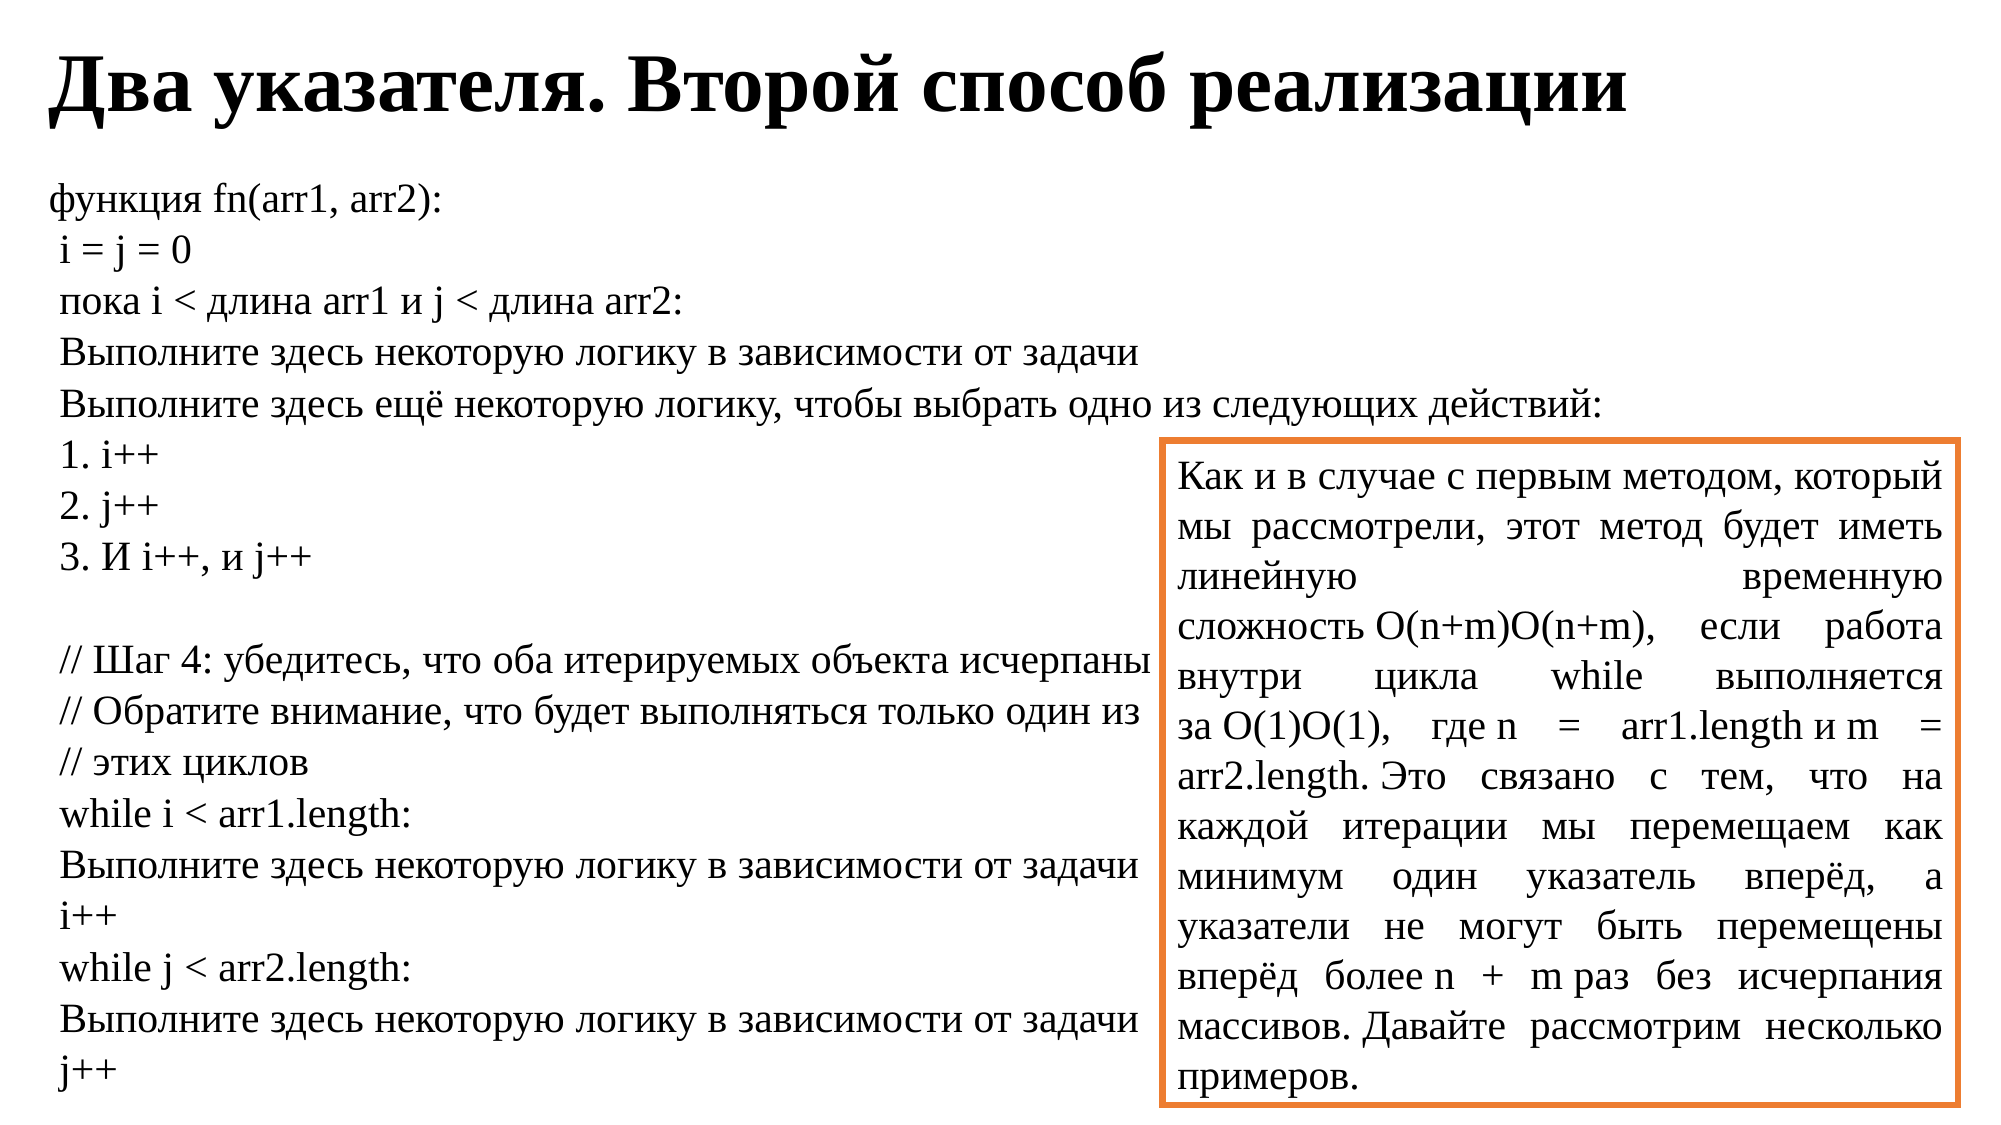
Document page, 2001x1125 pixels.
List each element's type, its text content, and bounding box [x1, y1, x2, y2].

text_box Как и в случае с первым методом, который мы рассмотрели, этот метод будет иметь линейную временную сложность O(n+m)O(n+m), если работа внутри цикла while выполняется за O(1)O(1), где n = arr1.length и m = arr2.length. Это связано с тем, что на каждой итерации мы перемещаем как минимум один указатель вперёд, а указатели не могут быть перемещены вперёд более n + m раз без исчерпания массивов. Давайте рассмотрим несколько примеров. [1161, 439, 1959, 1106]
title Два указателя. Второй способ реализации [33, 0, 1759, 168]
list функция fn(arr1, arr2): i = j = 0 пока i < длина arr1 и j < длина arr2: Выполните здесь некоторую логику в зависимости от задачи Выполните здесь ещё некоторую логику, чтобы выбрать одно из следующих действий: 1. i++ 2. j++ 3. И i++, и j++ // Шаг 4: убедитесь, что оба итерируемых объекта исчерпаны // Обратите внимание, что будет выполняться только один из // этих циклов while i < arr1.length: Выполните здесь некоторую логику в зависимости от задачи i++ while j < arr2.length: Выполните здесь некоторую логику в зависимости от задачи j++ [33, 168, 1959, 883]
